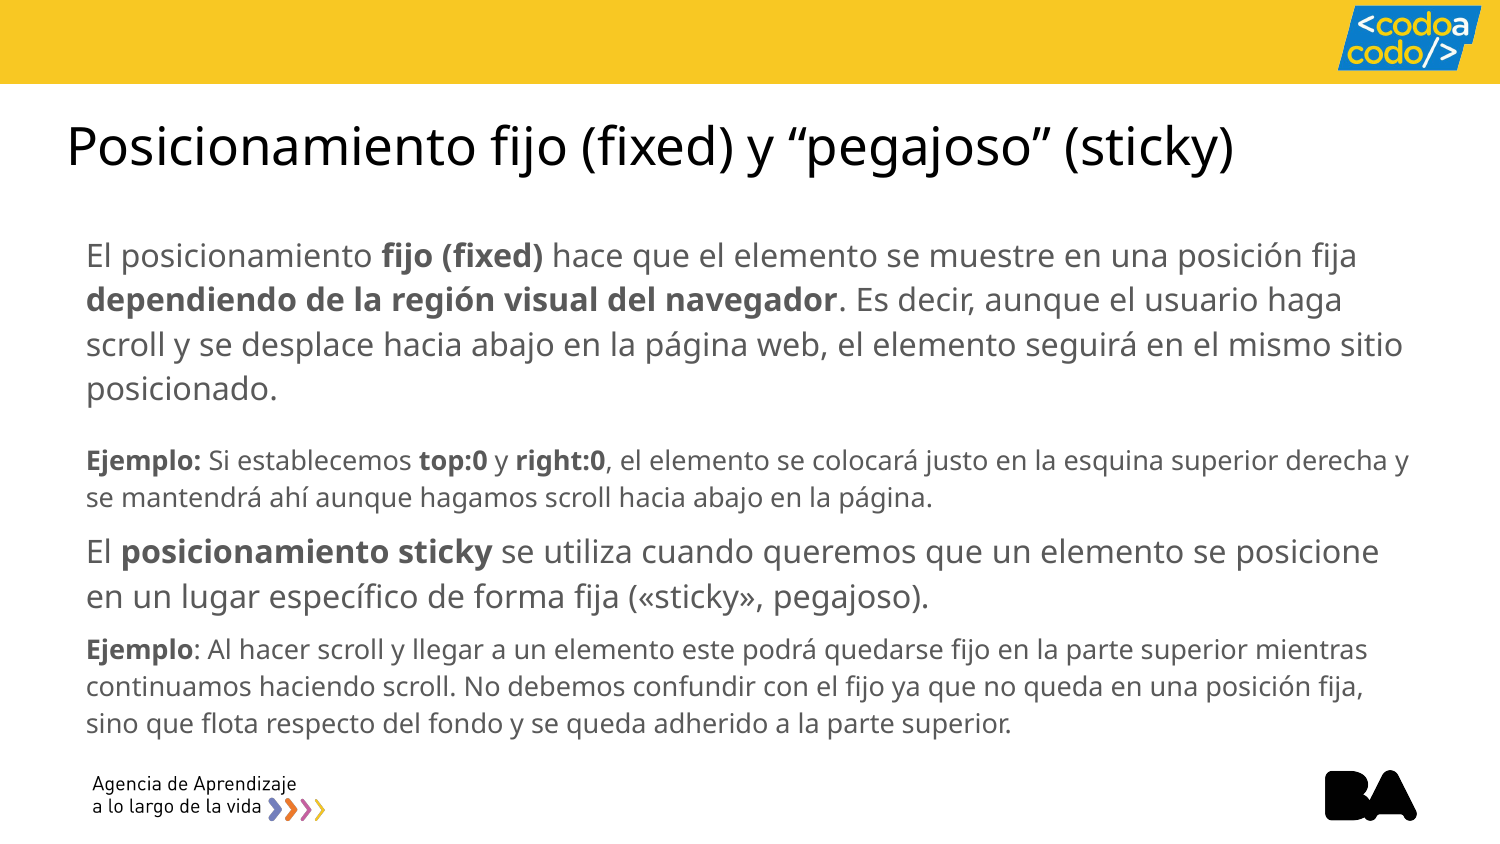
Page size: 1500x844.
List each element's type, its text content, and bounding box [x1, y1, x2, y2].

picture [70, 759, 344, 835]
title Posicionamiento fijo (fixed) y “pegajoso” (sticky) [51, 98, 1446, 192]
picture [1325, 770, 1417, 821]
picture [1337, 5, 1482, 71]
list El posicionamiento fijo (fixed) hace que el elemento se muestre en una posición fija dependiendo de la región visual del navegador. Es decir, aunque el usuario haga scroll y se desplace hacia abajo en la página web, el elemento seguirá en el mismo sitio posicionado. Ejemplo: Si establecemos top:0 y right:0, el elemento se colocará justo en la esquina superior derecha y se mantendrá ahí aunque hagamos scroll hacia abajo en la página. El posicionamiento sticky se utiliza cuando queremos que un elemento se posicione en un lugar específico de forma fija («sticky», pegajoso). Ejemplo: Al hacer scroll y llegar a un elemento este podrá quedarse fijo en la parte superior mientras continuamos haciendo scroll. No debemos confundir con el fijo ya que no queda en una posición fija, sino que flota respecto del fondo y se queda adherido a la parte superior. [70, 214, 1430, 759]
